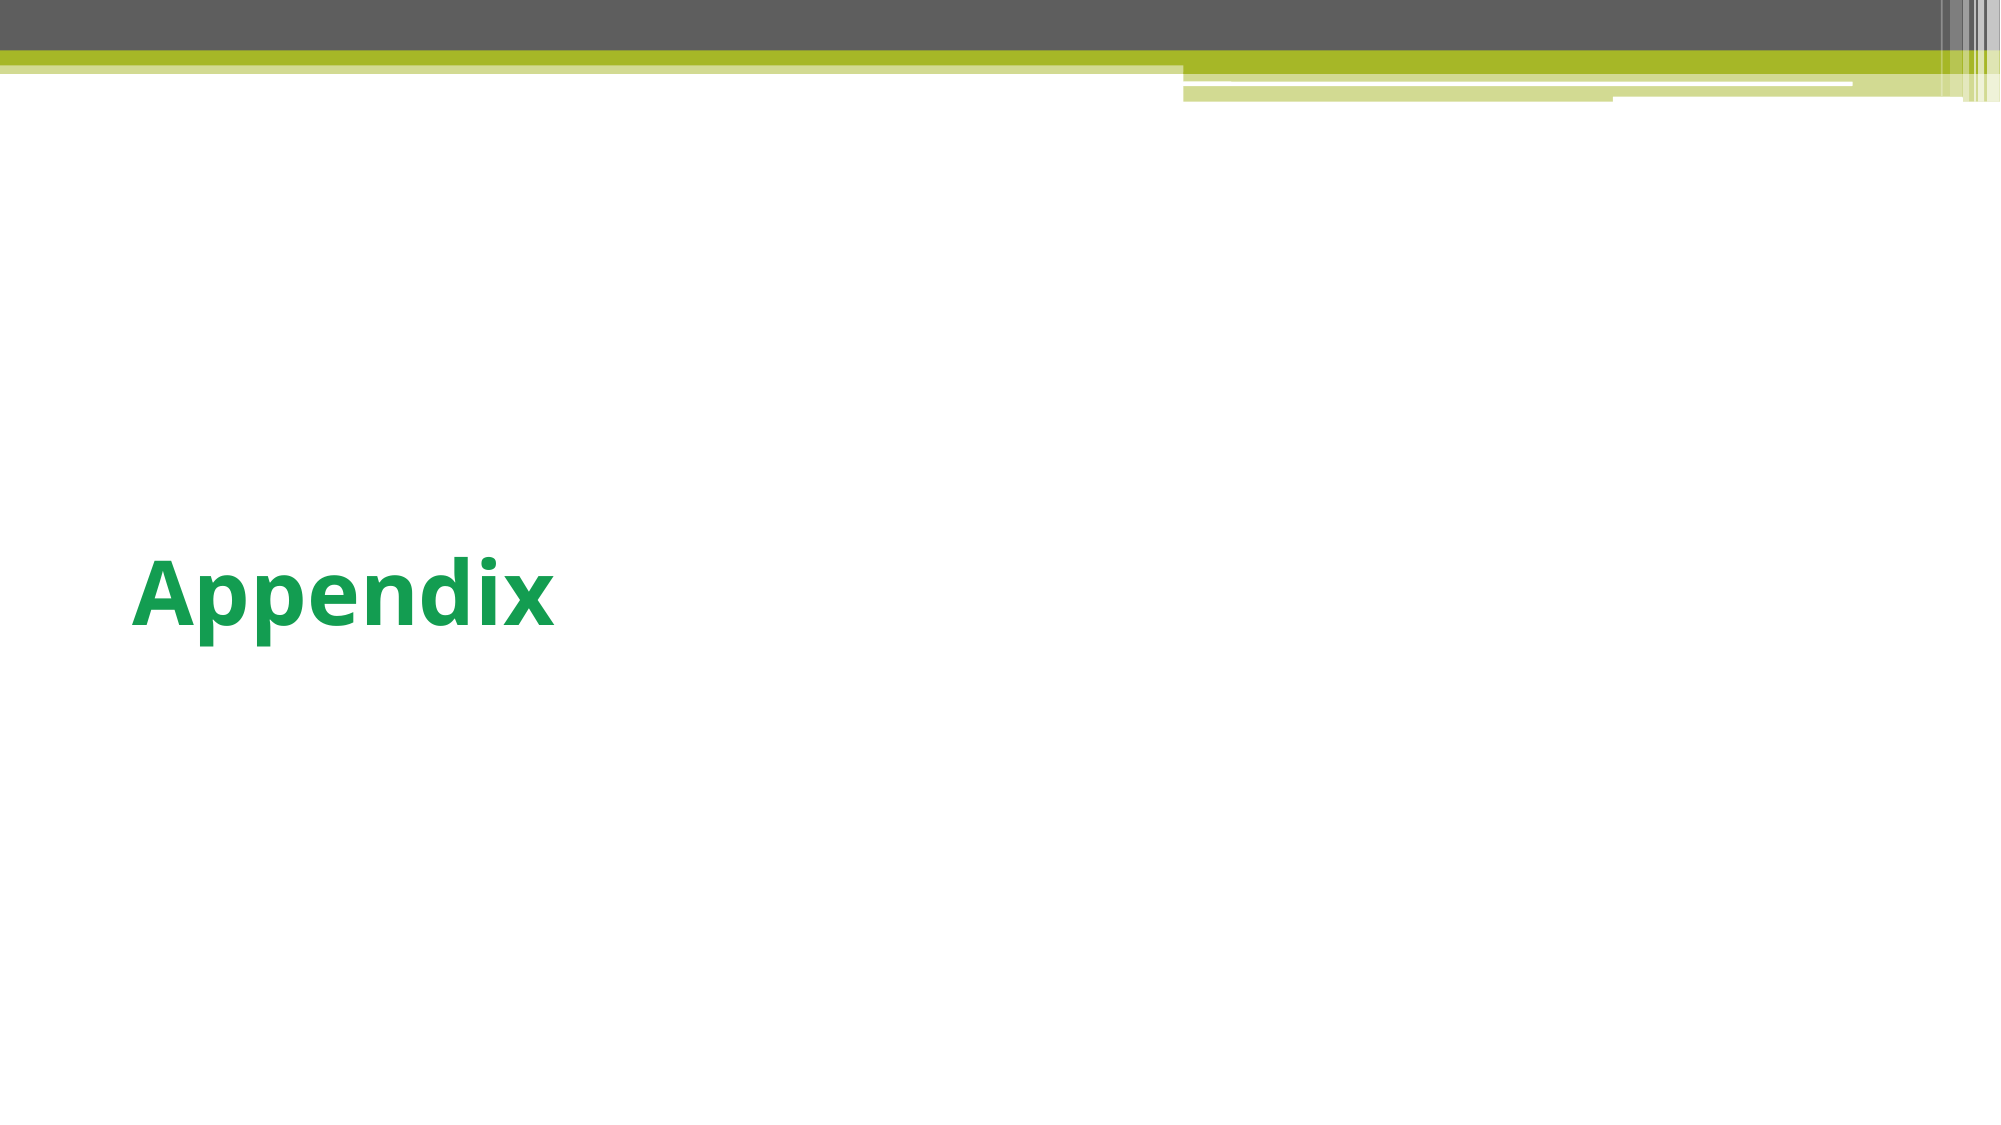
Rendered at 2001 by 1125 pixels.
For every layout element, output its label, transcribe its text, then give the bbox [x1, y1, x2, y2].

title Appendix [117, 531, 1818, 651]
